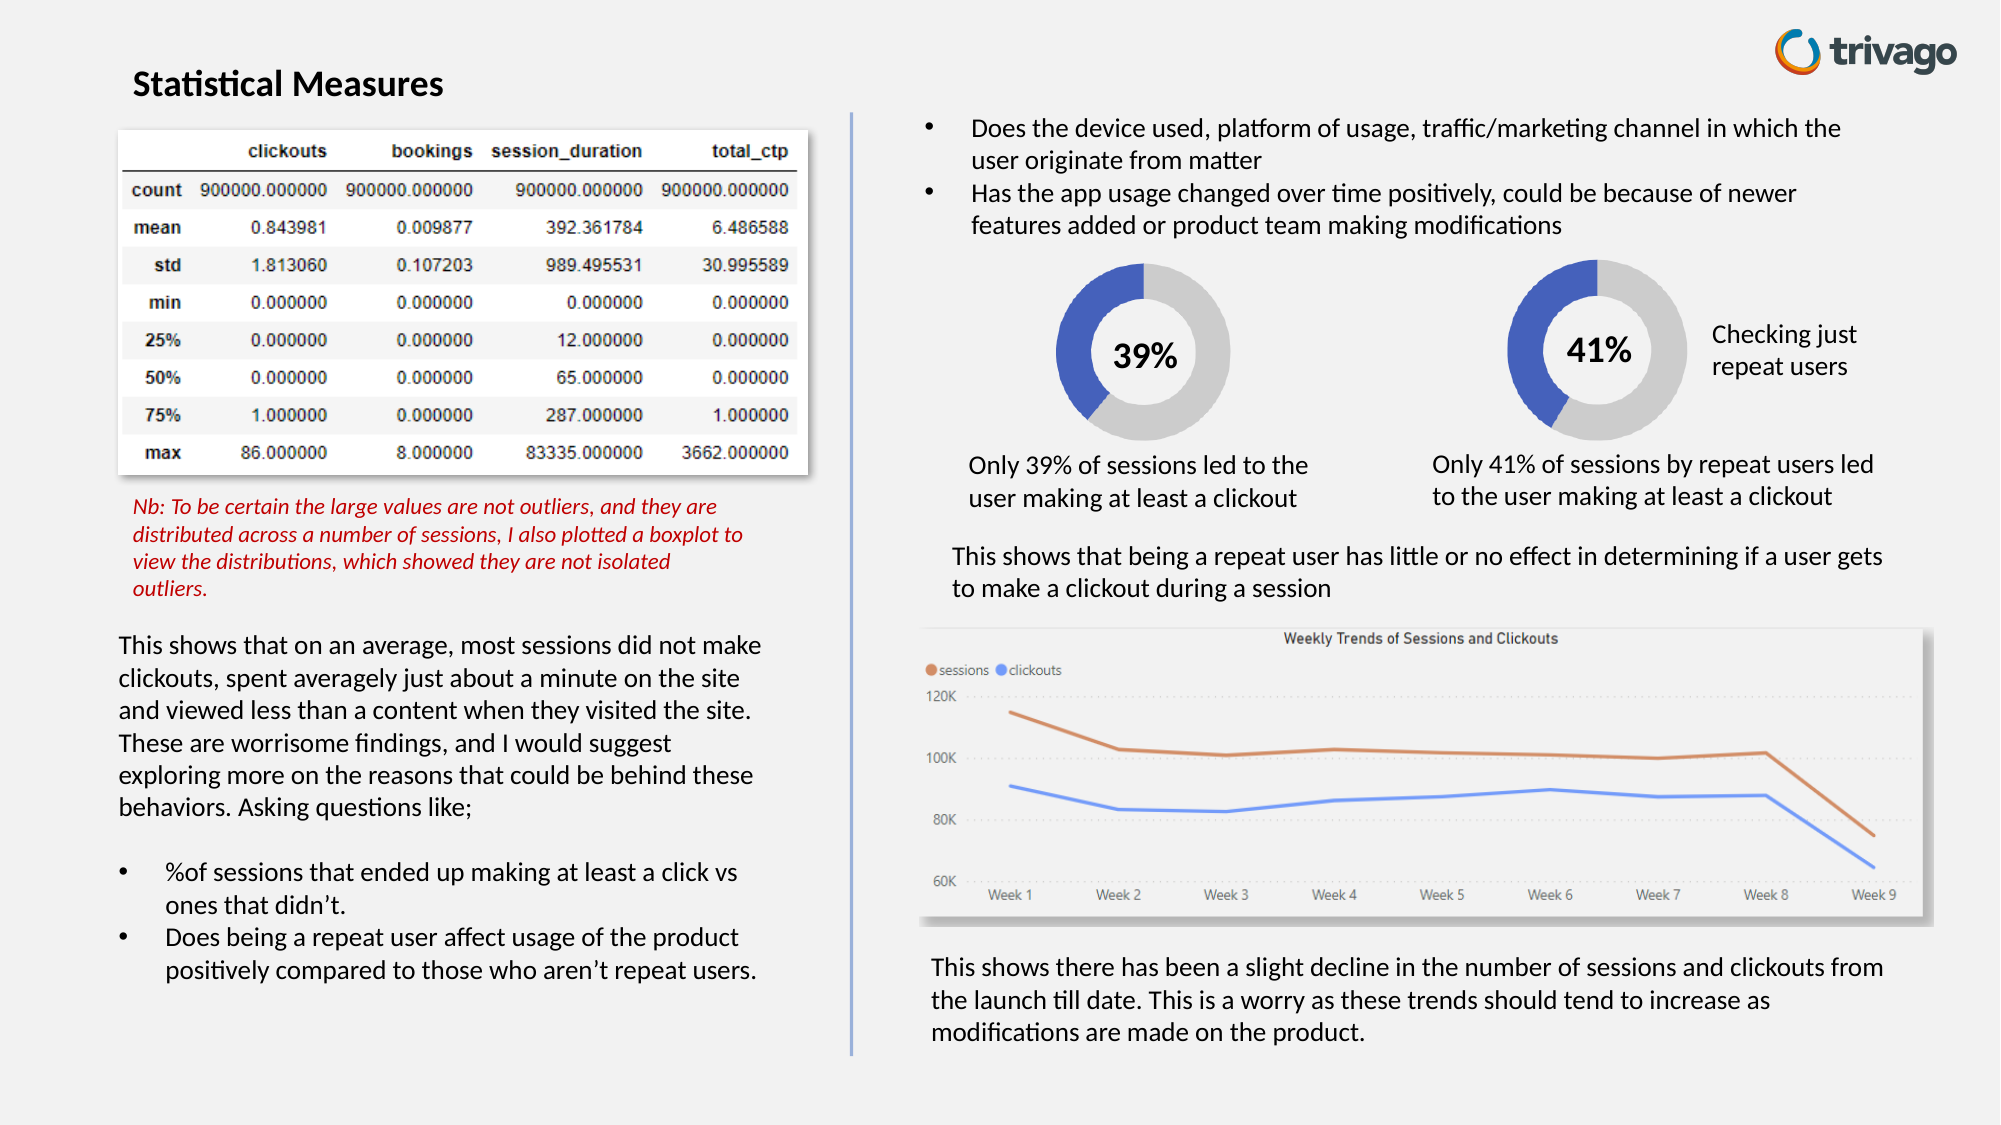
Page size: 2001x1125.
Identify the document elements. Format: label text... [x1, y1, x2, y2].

text_box Nb: To be certain the large values are not outliers, and they are distributed across a number of sessions, I also plotted a boxplot to view the distributions, which showed they are not isolated outliers. [118, 484, 761, 639]
text_box Checking just repeat users [1728, 308, 1909, 389]
text_box Does the device used, platform of usage, traffic/marketing channel in which the user originate from matter Has the app usage changed over time positively, could be because of newer features added or product team making modifications [909, 102, 1904, 313]
text_box This shows that on an average, most sessions did not make clickouts, spent averagely just about a minute on the site and viewed less than a content when they visited the site. These are worrisome findings, and I would suggest exploring more on the reasons that could be behind these behaviors. Asking questions like; %of sessions that ended up making at least a click vs ones that didn’t. Does being a repeat user affect usage of the product positively compared to those who aren’t repeat users. [103, 620, 794, 1090]
picture [1748, 0, 1984, 131]
text_box This shows that being a repeat user has little or no effect in determining if a user gets to make a clickout during a session [937, 531, 1910, 611]
text_box Statistical Measures [118, 51, 561, 112]
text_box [1043, 253, 1242, 445]
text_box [1477, 254, 1728, 446]
text_box This shows there has been a slight decline in the number of sessions and clickouts from the launch till date. This is a worry as these trends should tend to increase as modifications are made on the product. [916, 942, 1931, 1055]
text_box Only 41% of sessions by repeat users led to the user making at least a clickout [1417, 438, 1910, 519]
picture [118, 130, 808, 475]
text_box Only 39% of sessions led to the user making at least a clickout [953, 440, 1354, 521]
picture [919, 627, 1935, 927]
